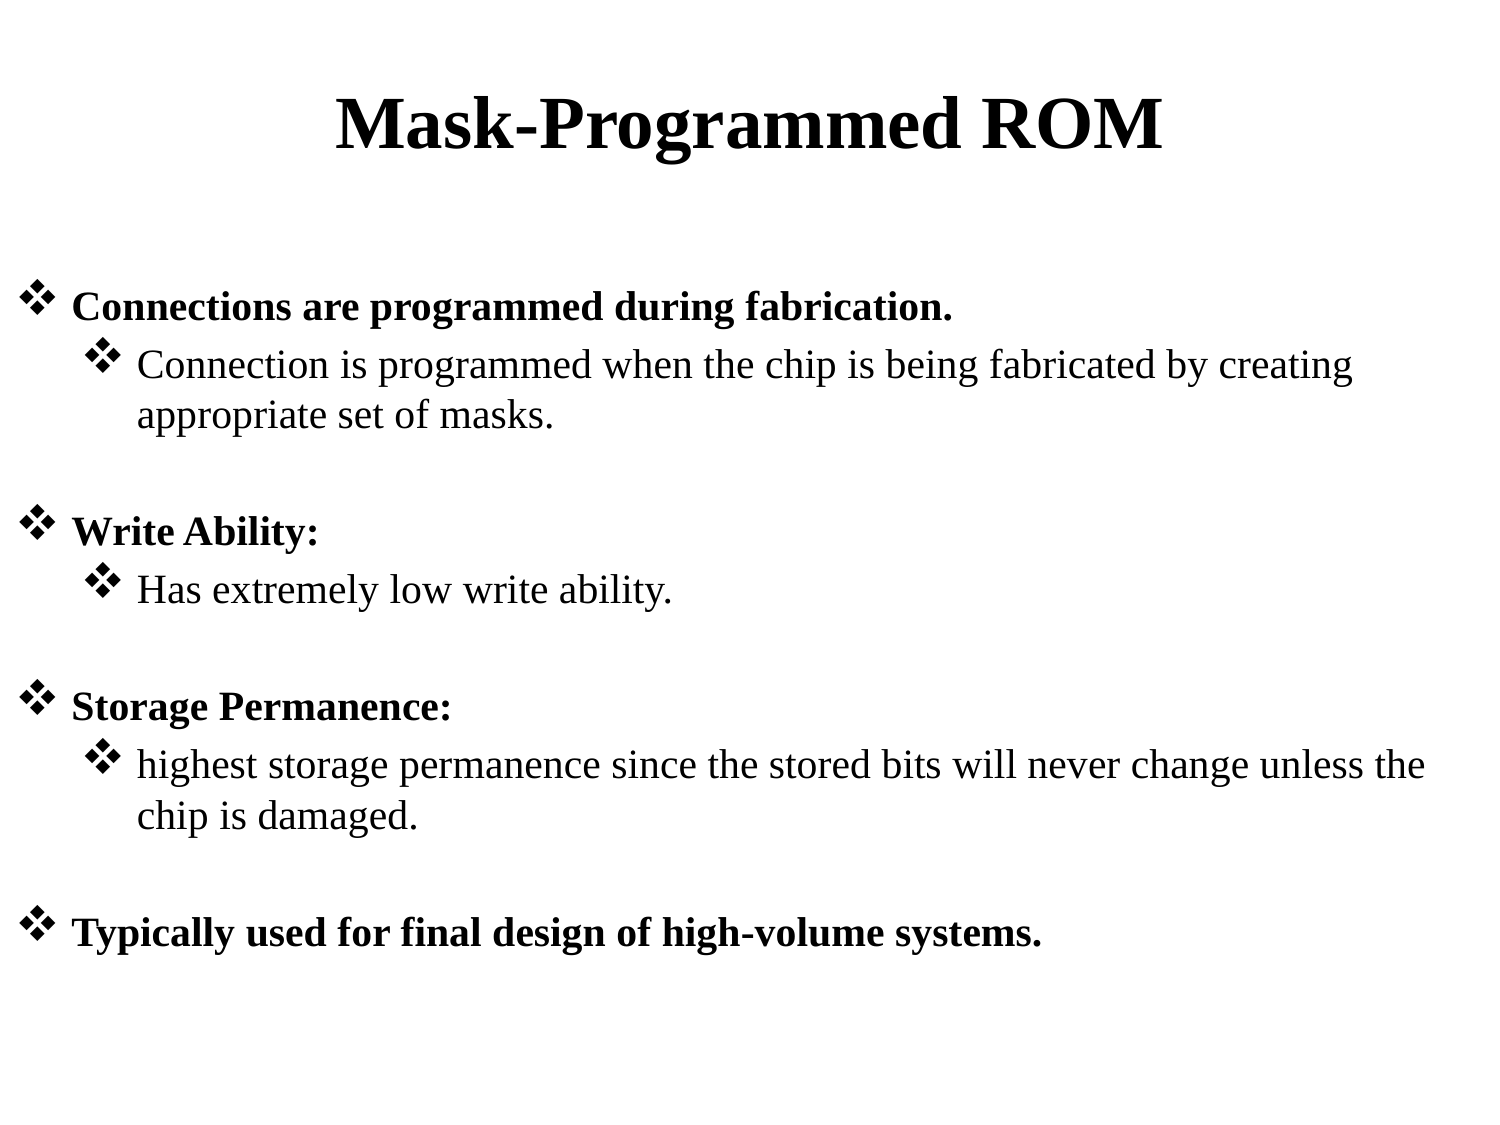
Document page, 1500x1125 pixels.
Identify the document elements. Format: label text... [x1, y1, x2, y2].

list Connections are programmed during fabrication. Connection is programmed when the chip is being fabricated by creating appropriate set of masks. Write Ability: Has extremely low write ability. Storage Permanence: highest storage permanence since the stored bits will never change unless the chip is damaged. Typically used for final design of high-volume systems. [0, 212, 1500, 1125]
title Mask-Programmed ROM [112, 24, 1388, 212]
